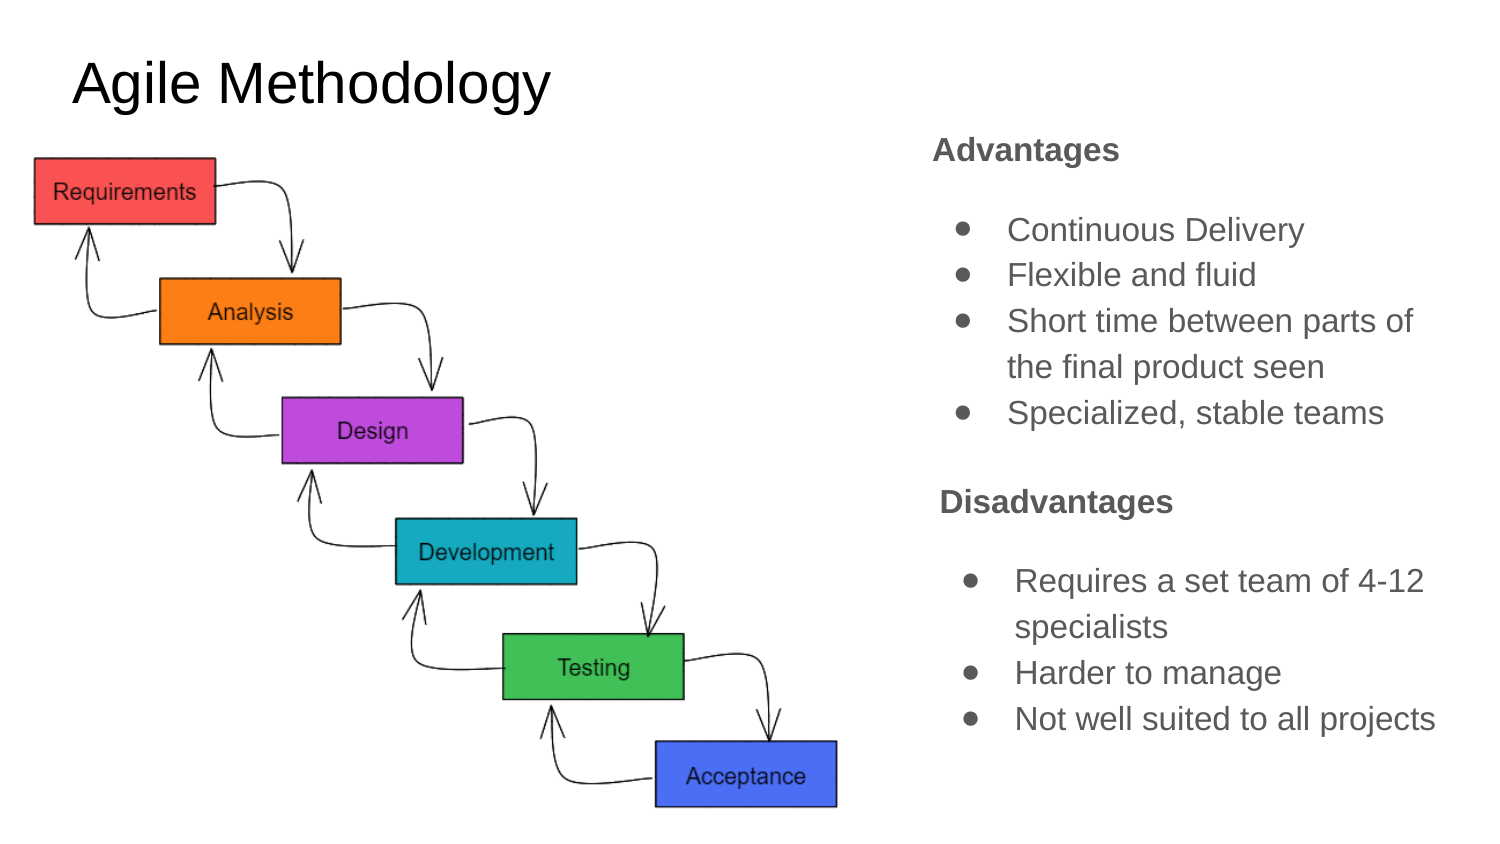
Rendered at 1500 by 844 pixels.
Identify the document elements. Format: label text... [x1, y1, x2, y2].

list Advantages Continuous Delivery Flexible and fluid Short time between parts of the final product seen Specialized, stable teams [917, 107, 1448, 432]
title Agile Methodology [57, 29, 1455, 124]
picture [24, 148, 849, 819]
list Disadvantages Requires a set team of 4-12 specialists Harder to manage Not well suited to all projects [924, 459, 1455, 784]
